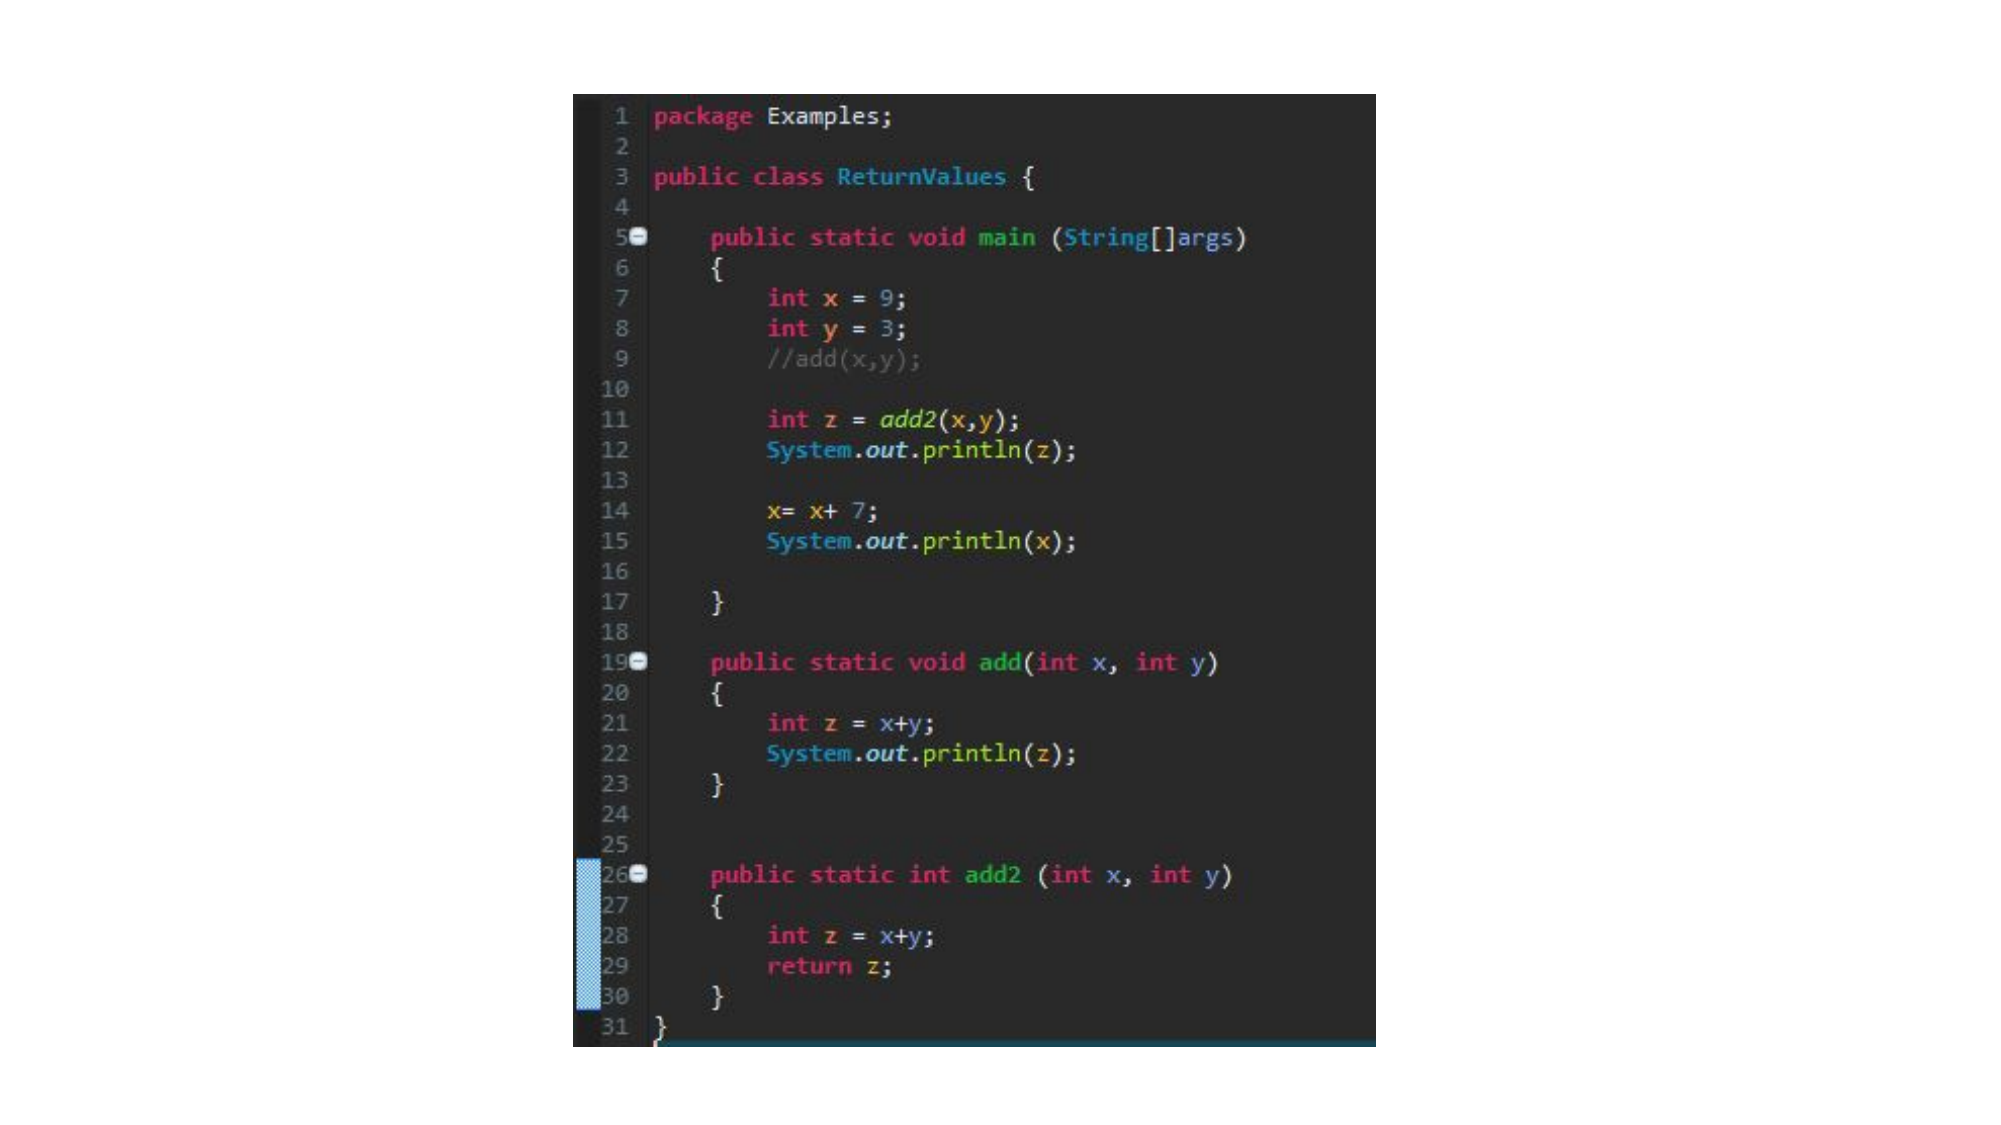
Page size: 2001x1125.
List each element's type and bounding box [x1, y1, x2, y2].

picture [573, 94, 1377, 1048]
